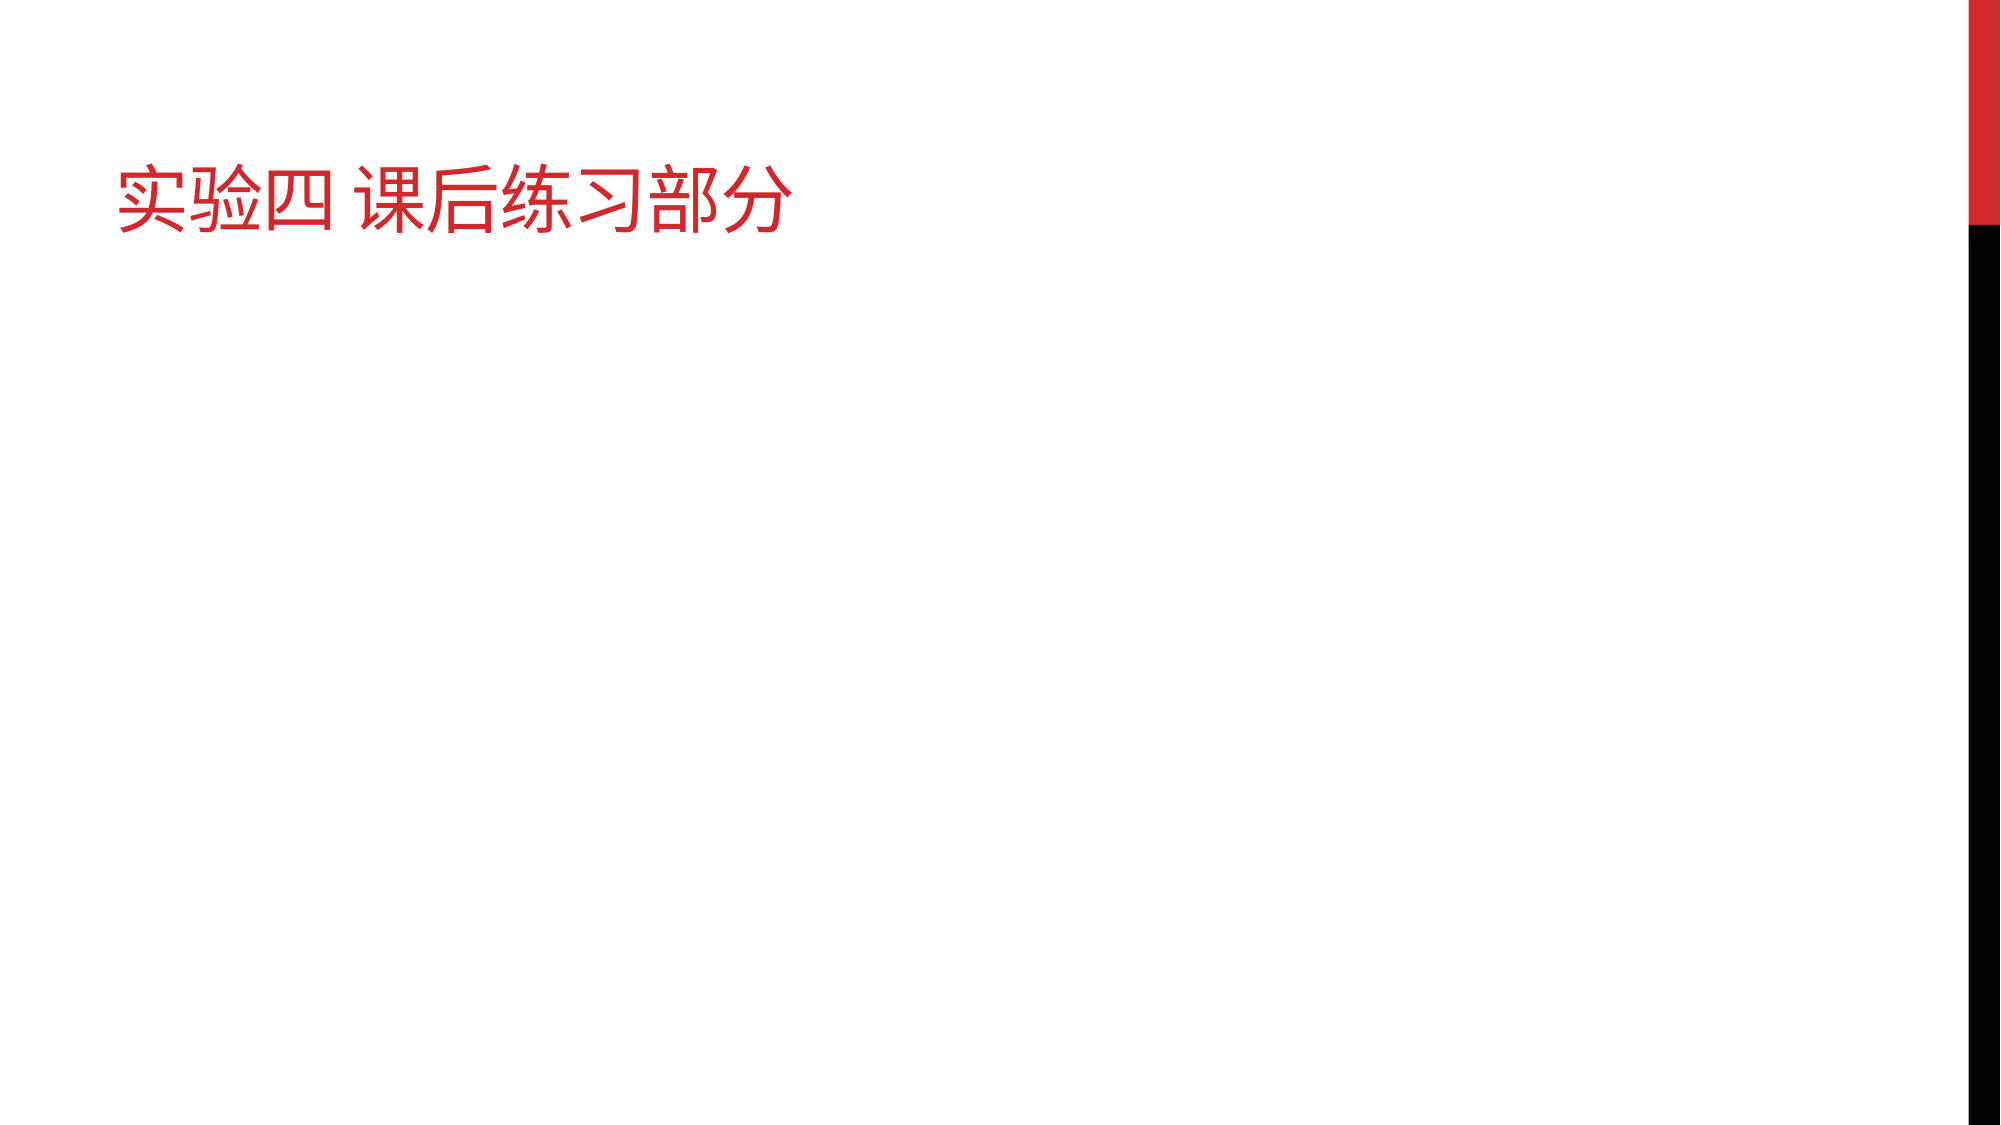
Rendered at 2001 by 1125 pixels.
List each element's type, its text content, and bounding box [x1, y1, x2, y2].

title 实验四 课后练习部分 [99, 25, 1367, 250]
